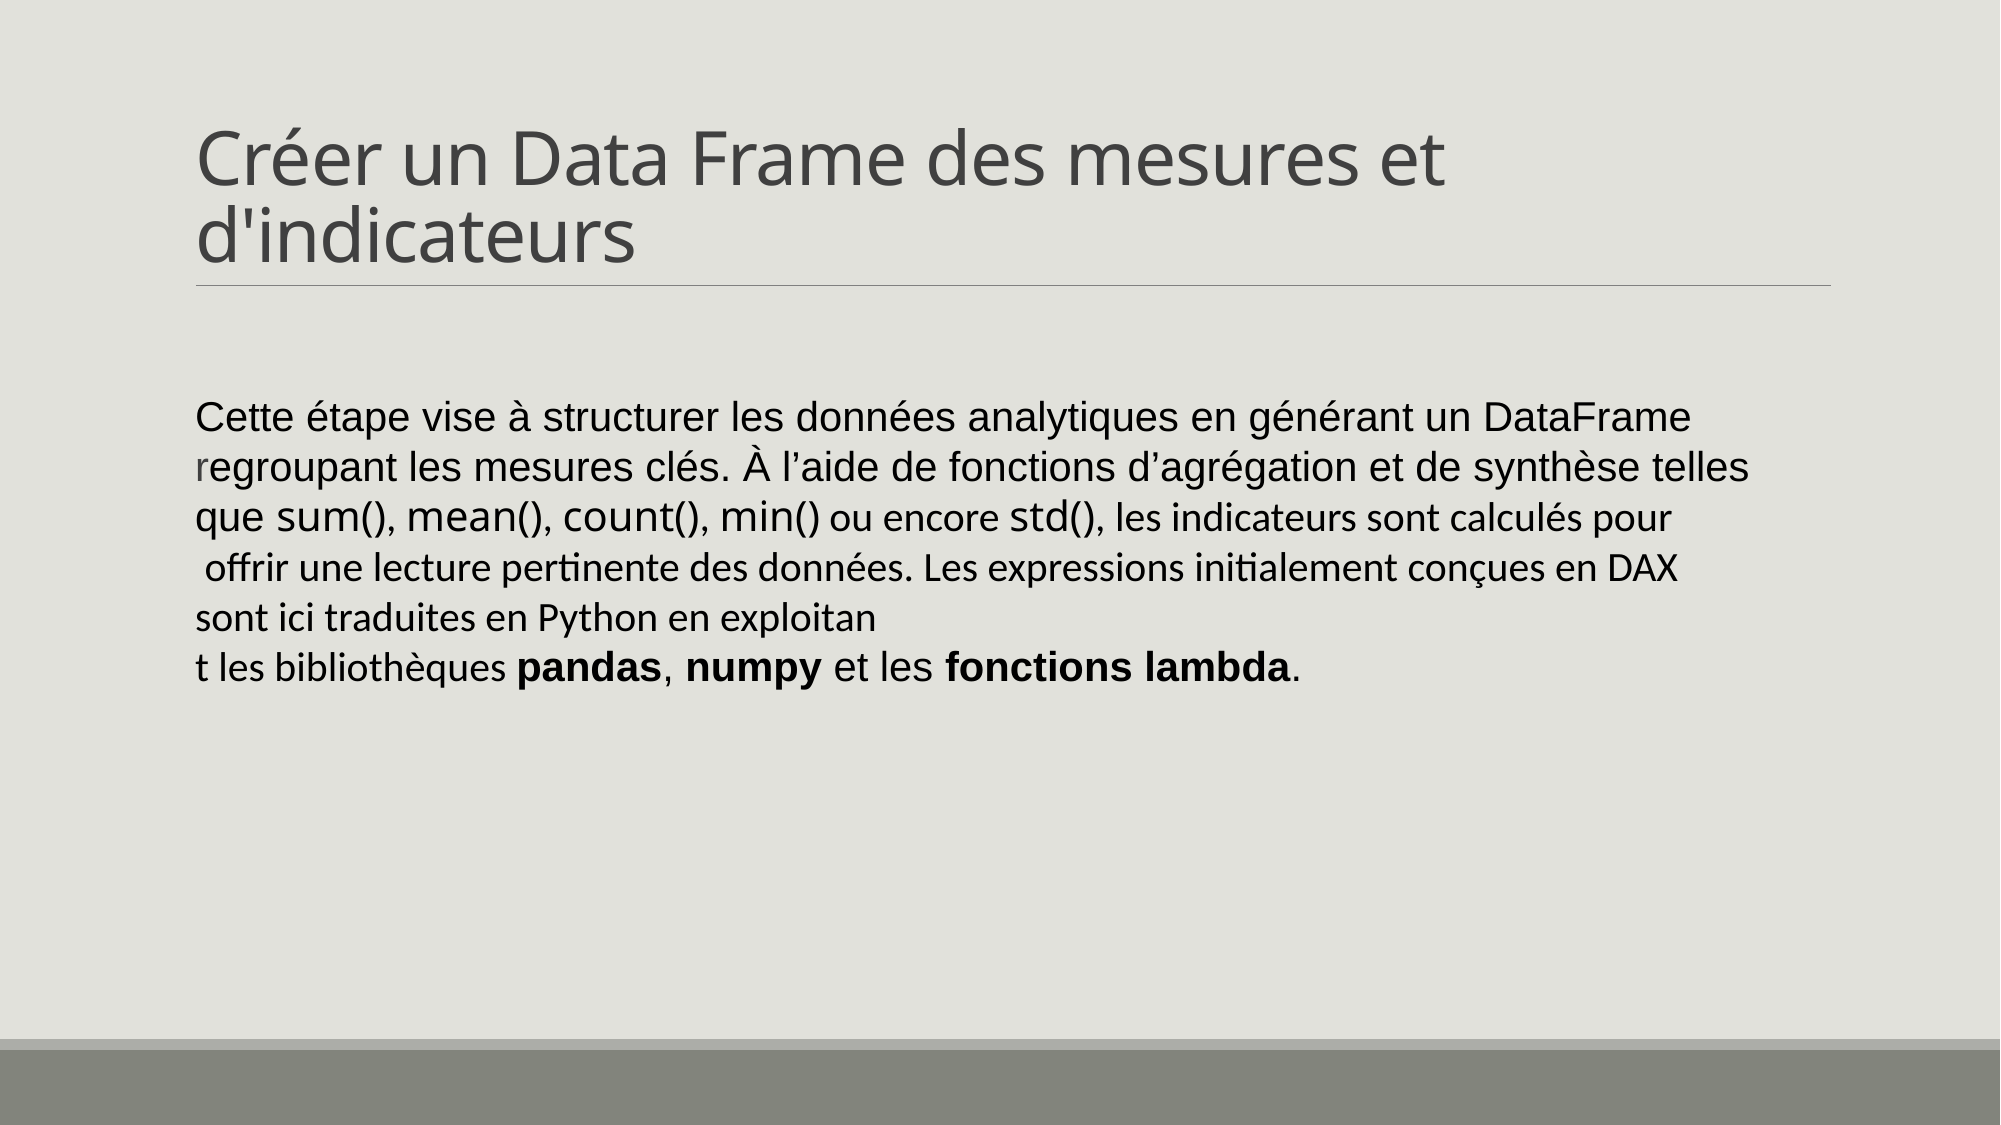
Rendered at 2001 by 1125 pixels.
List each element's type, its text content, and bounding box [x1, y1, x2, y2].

title Créer un Data Frame des mesures et d'indicateurs [180, 47, 1830, 285]
list Cette étape vise à structurer les données analytiques en générant un DataFrame regroupant les mesures clés. À l’aide de fonctions d’agrégation et de synthèse telles que sum(), mean(), count(), min() ou encore std(), les indicateurs sont calculés pour offrir une lecture pertinente des données. Les expressions initialement conçues en DAX sont ici traduites en Python en exploitan t les bibliothèques pandas, numpy et les fonctions lambda. [180, 213, 1788, 867]
